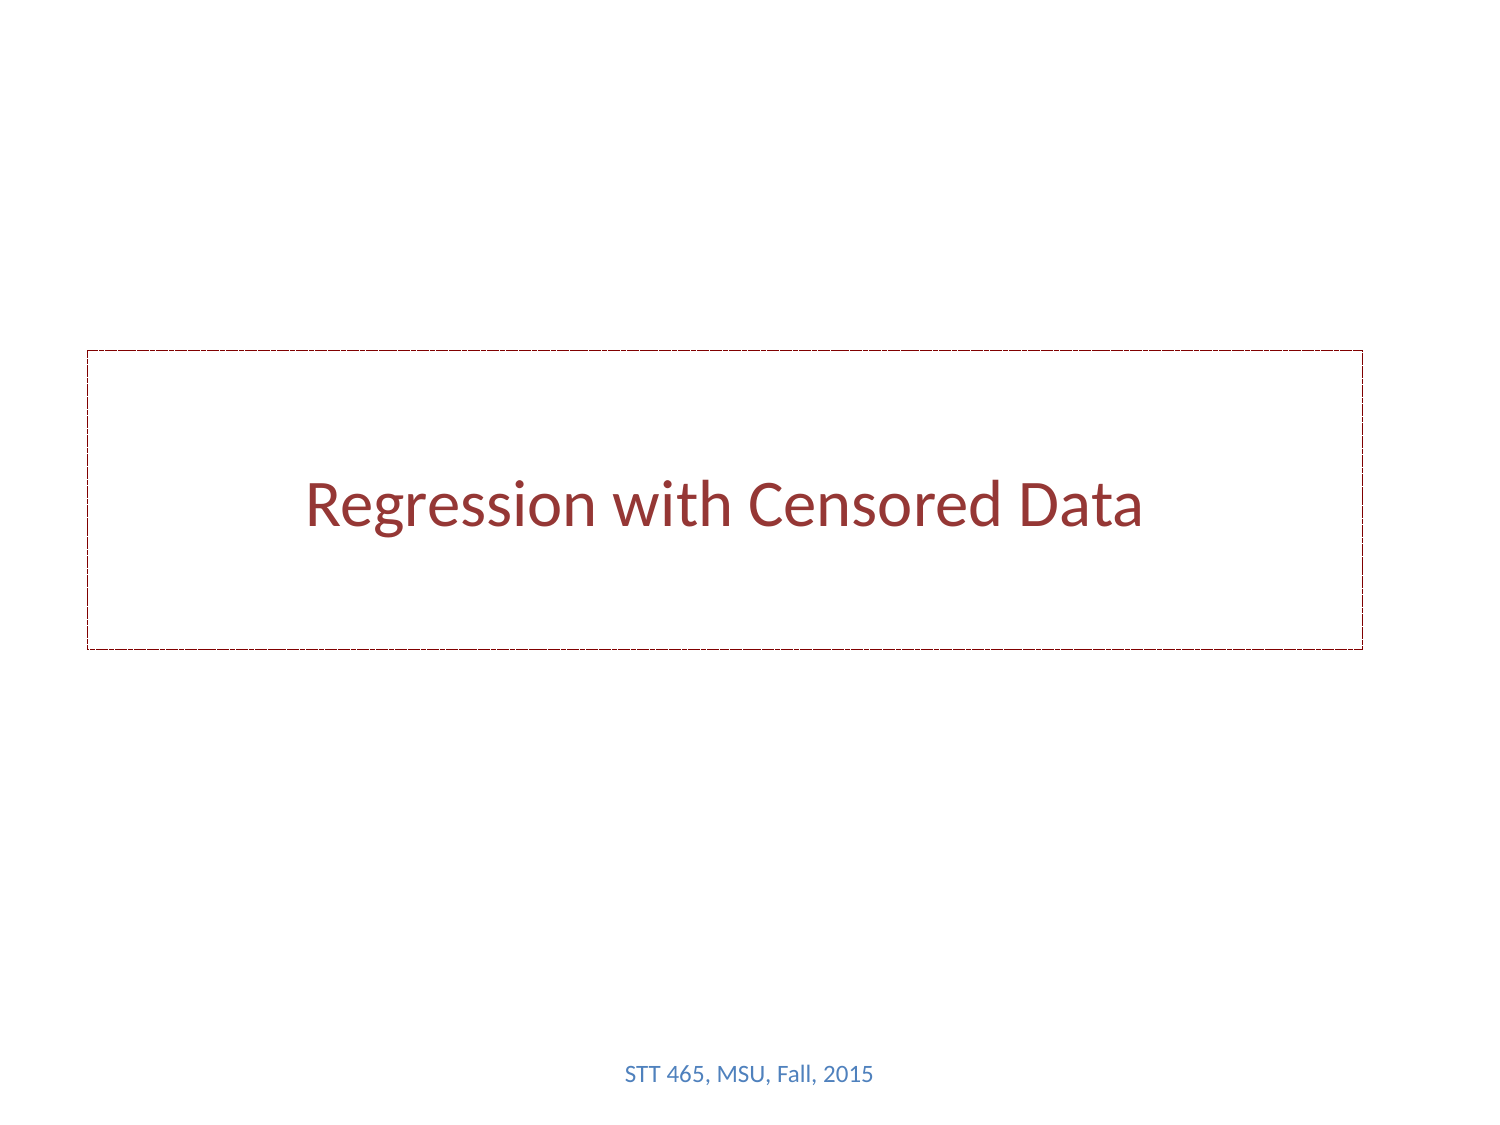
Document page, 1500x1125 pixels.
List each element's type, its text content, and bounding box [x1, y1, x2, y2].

title Regression with Censored Data [87, 350, 1363, 650]
footer STT 465, MSU, Fall, 2015 [512, 1042, 988, 1103]
